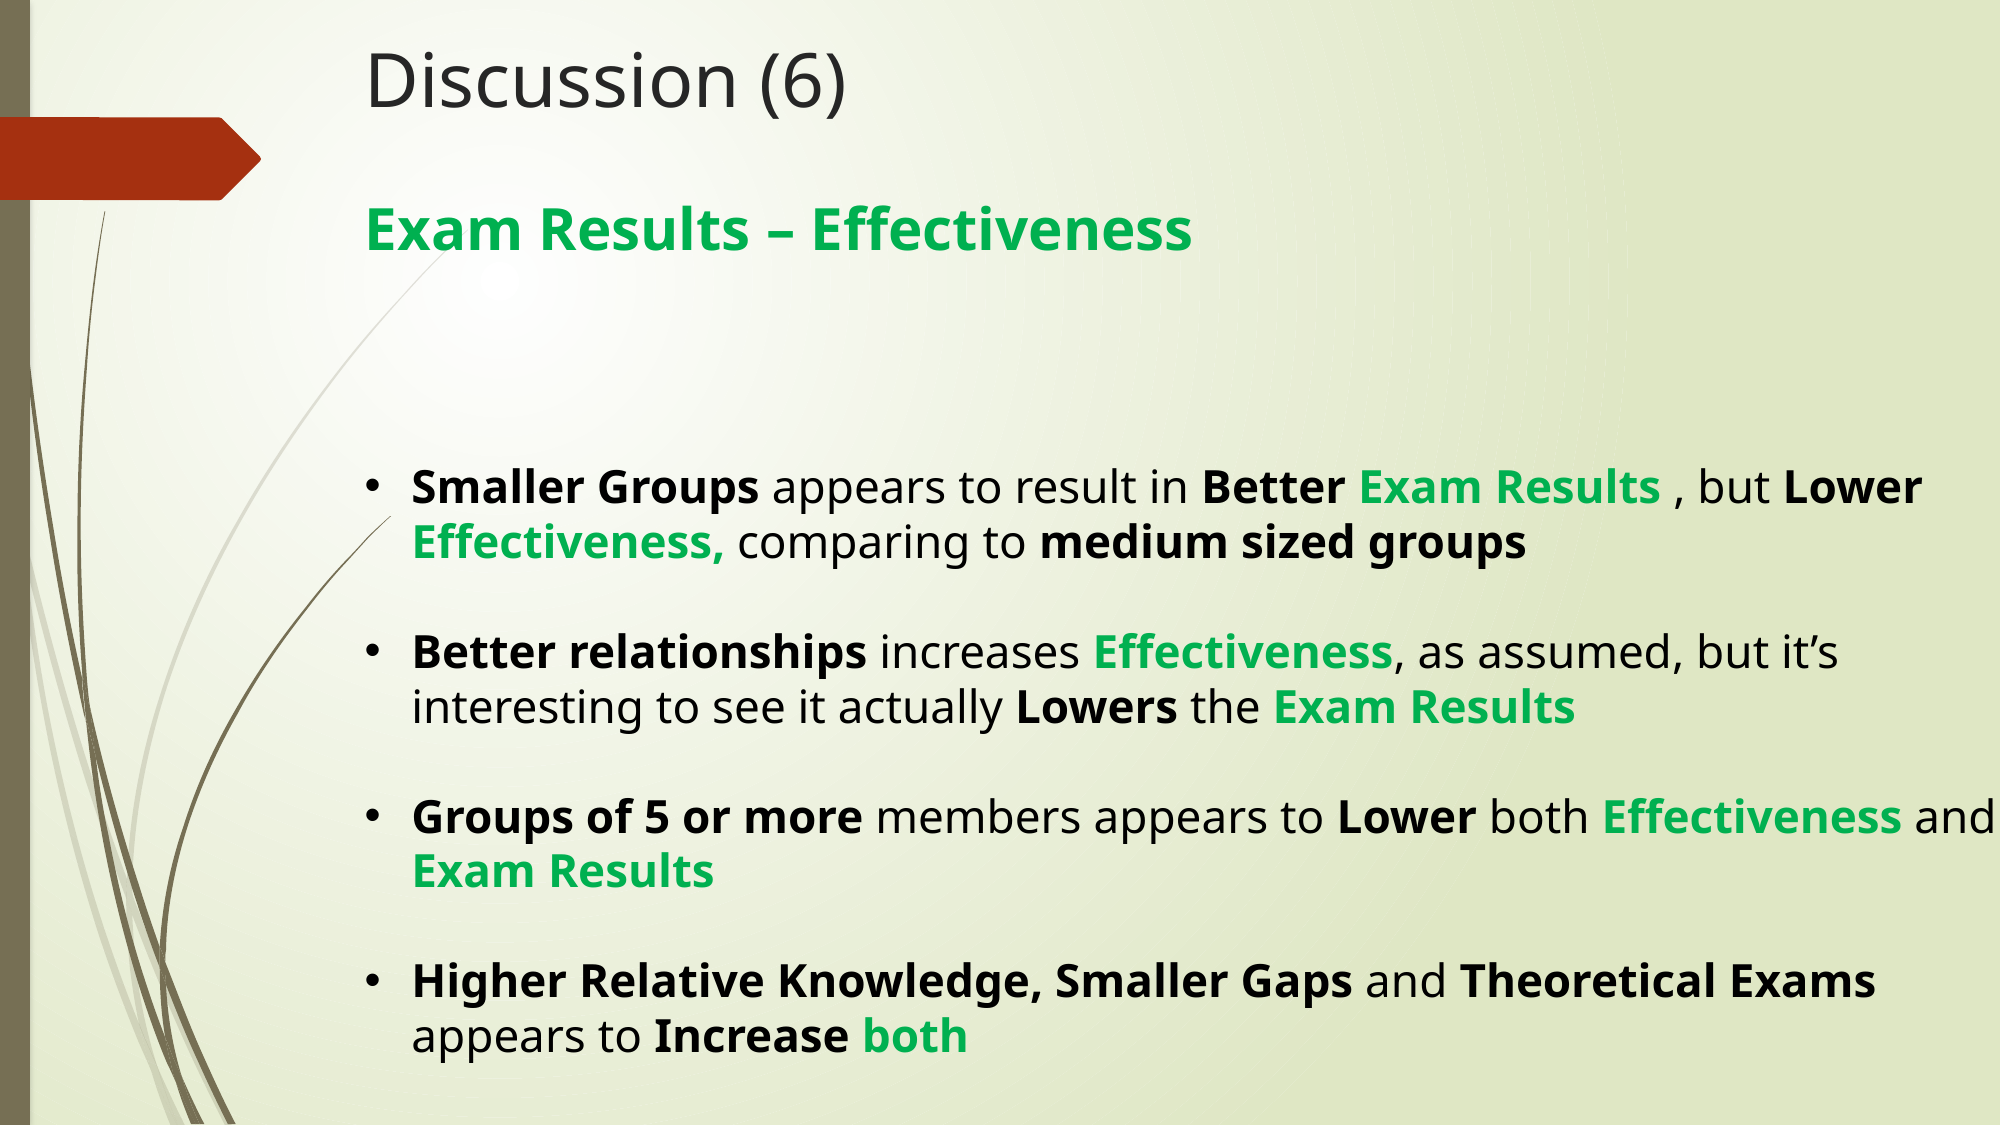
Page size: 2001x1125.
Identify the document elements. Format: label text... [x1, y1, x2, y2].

text_box Smaller Groups appears to result in Better Exam Results , but Lower Effectiveness, comparing to medium sized groups Better relationships increases Effectiveness, as assumed, but it’s interesting to see it actually Lowers the Exam Results Groups of 5 or more members appears to Lower both Effectiveness and Exam Results Higher Relative Knowledge, Smaller Gaps and Theoretical Exams appears to Increase both [349, 449, 2000, 1070]
title Discussion (6) Exam Results – Effectiveness [349, 24, 1753, 449]
